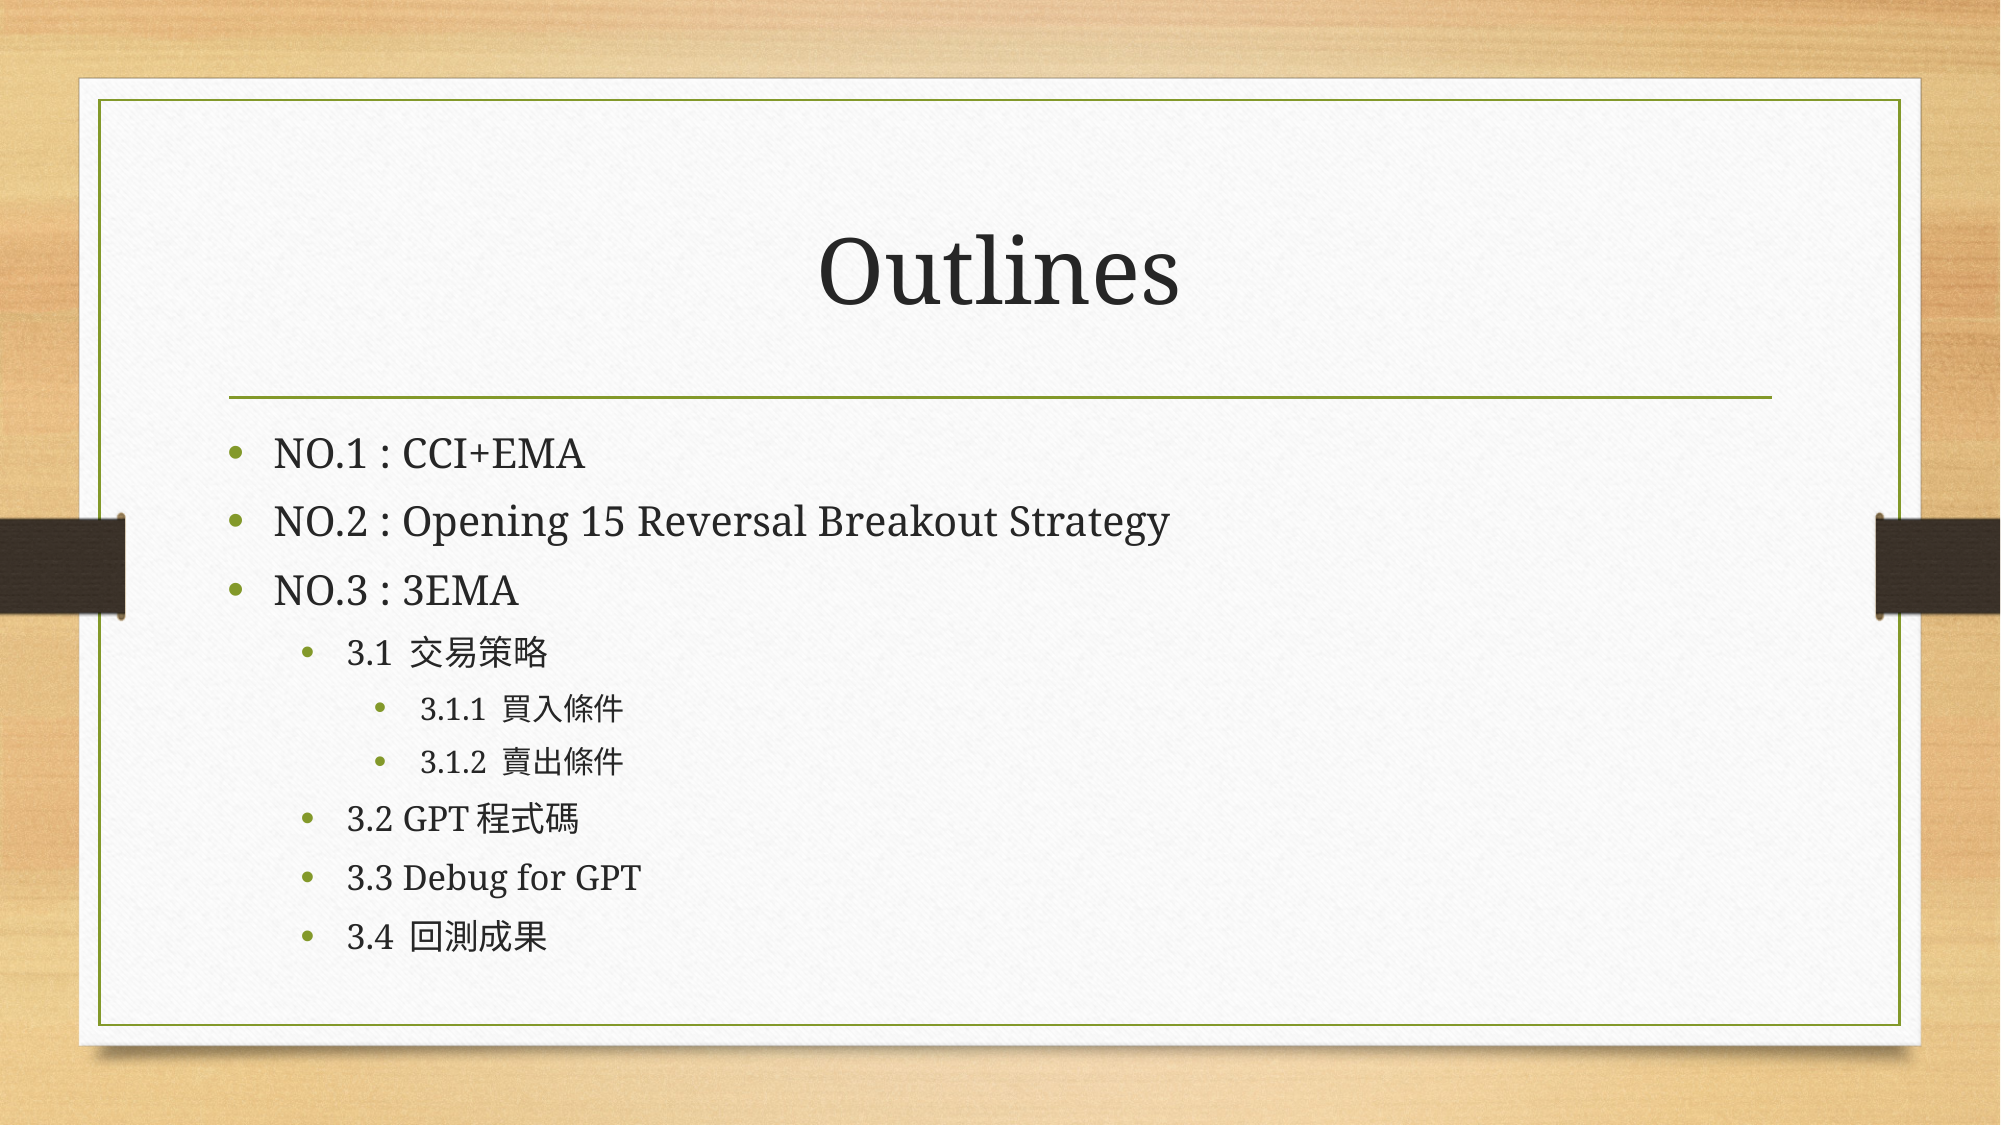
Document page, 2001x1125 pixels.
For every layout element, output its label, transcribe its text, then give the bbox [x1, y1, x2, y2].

list NO.1 : CCI+EMA NO.2 : Opening 15 Reversal Breakout Strategy NO.3 : 3EMA 3.1 交易策略 3.1.1 買入條件 3.1.2 賣出條件 3.2 GPT程式碼 3.3 Debug for GPT 3.4 回測成果 [212, 419, 1788, 964]
title Outlines [212, 161, 1788, 375]
picture [0, 0, 2001, 1125]
